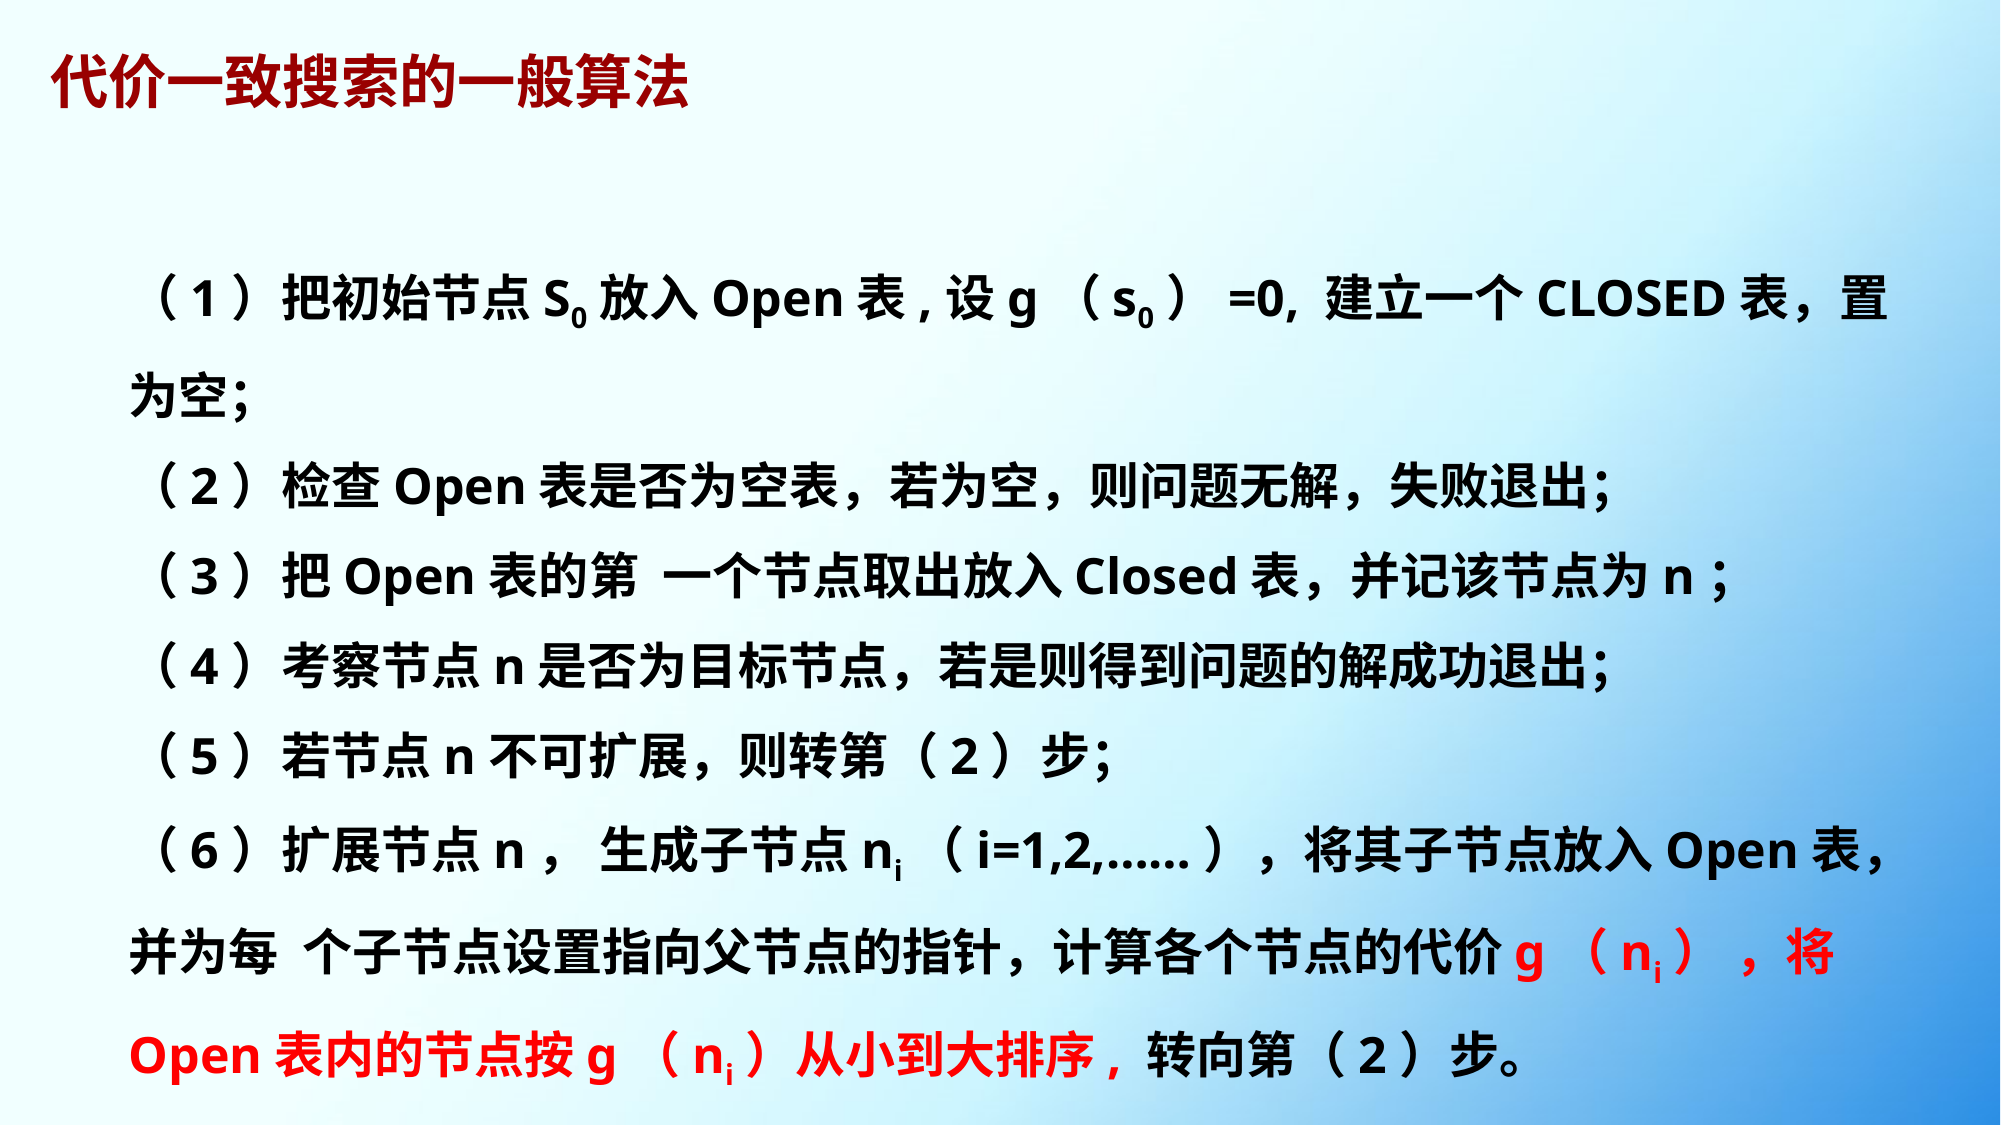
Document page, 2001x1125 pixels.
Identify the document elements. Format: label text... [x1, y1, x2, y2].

text_box （1）把初始节点S0放入Open表,设g（s0）=0, 建立一个CLOSED表，置为空； （2）检查Open表是否为空表，若为空，则问题无解，失败退出； （3）把Open表的第一个节点取出放入Closed表，并记该节点为n； （4）考察节点n是否为目标节点，若是则得到问题的解成功退出； （5）若节点n不可扩展，则转第（2）步； （6）扩展节点n， 生成子节点ni（i=1,2,……），将其子节点放入Open表，并为每个子节点设置指向父节点的指针，计算各个节点的代价g（ni） ，将Open表内的节点按g（ni）从小到大排序, 转向第（2）步。 [113, 224, 1943, 1099]
text_box 代价一致搜索的一般算法 [35, 37, 706, 123]
picture [0, 0, 2001, 1125]
